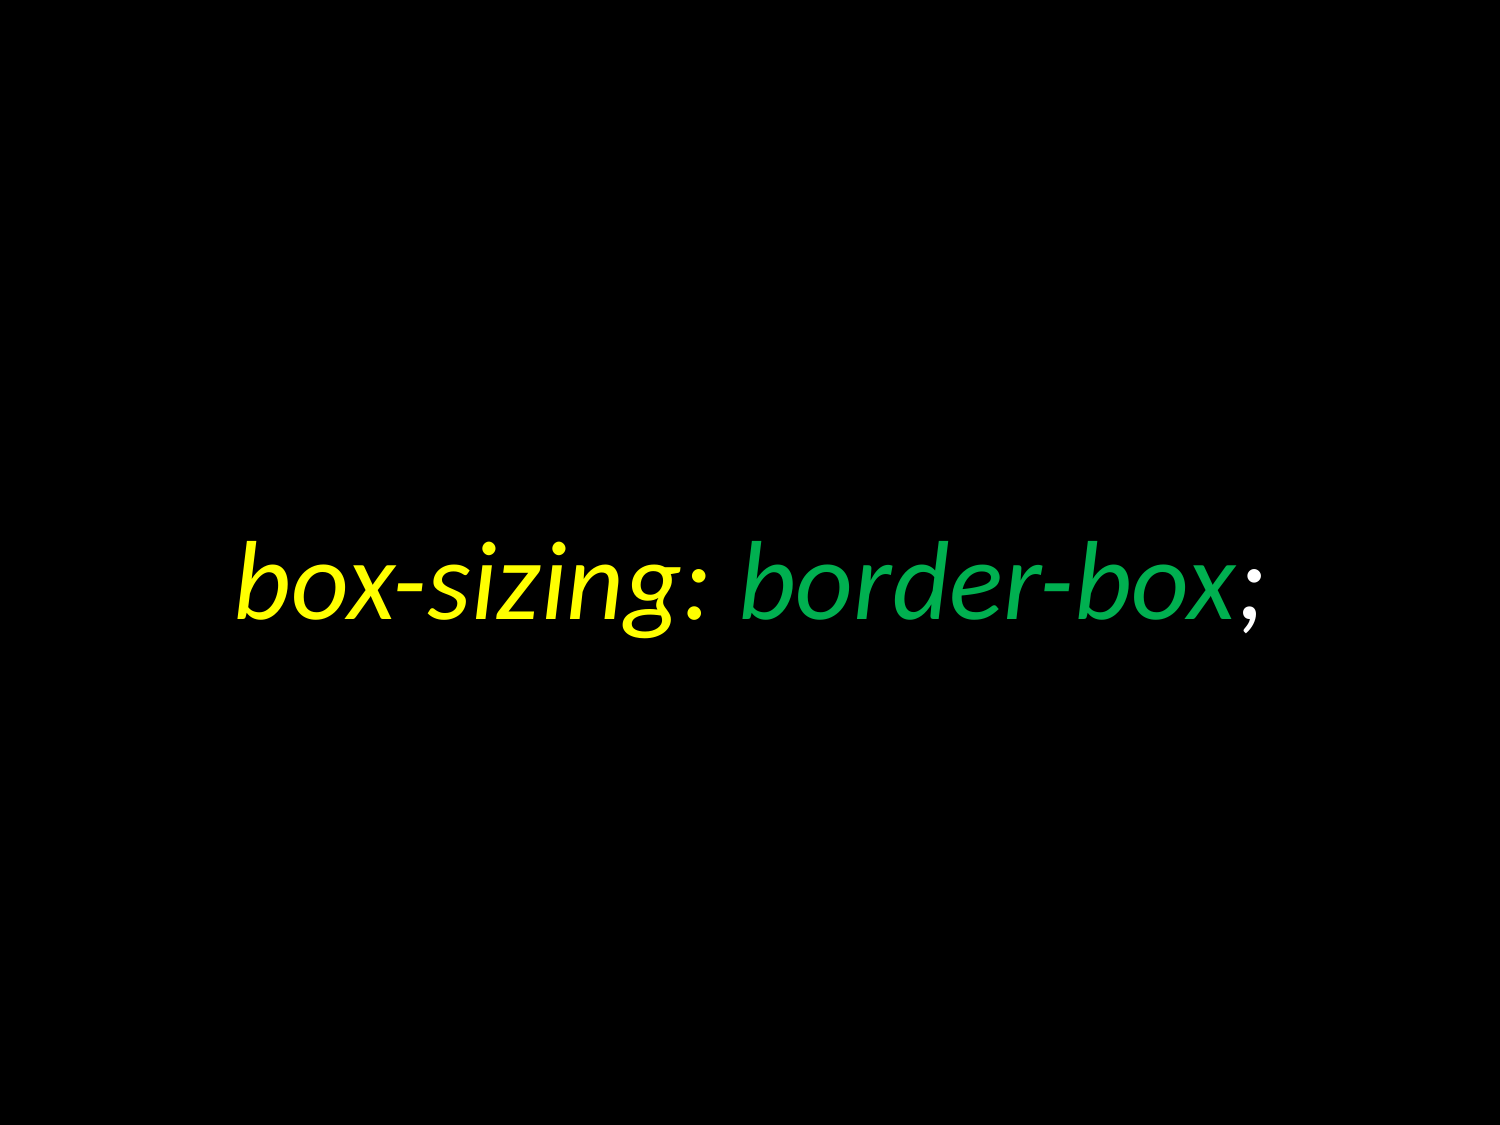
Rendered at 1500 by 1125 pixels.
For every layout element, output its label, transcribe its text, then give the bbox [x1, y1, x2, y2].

text_box box-sizing: border-box; [125, 499, 1375, 650]
